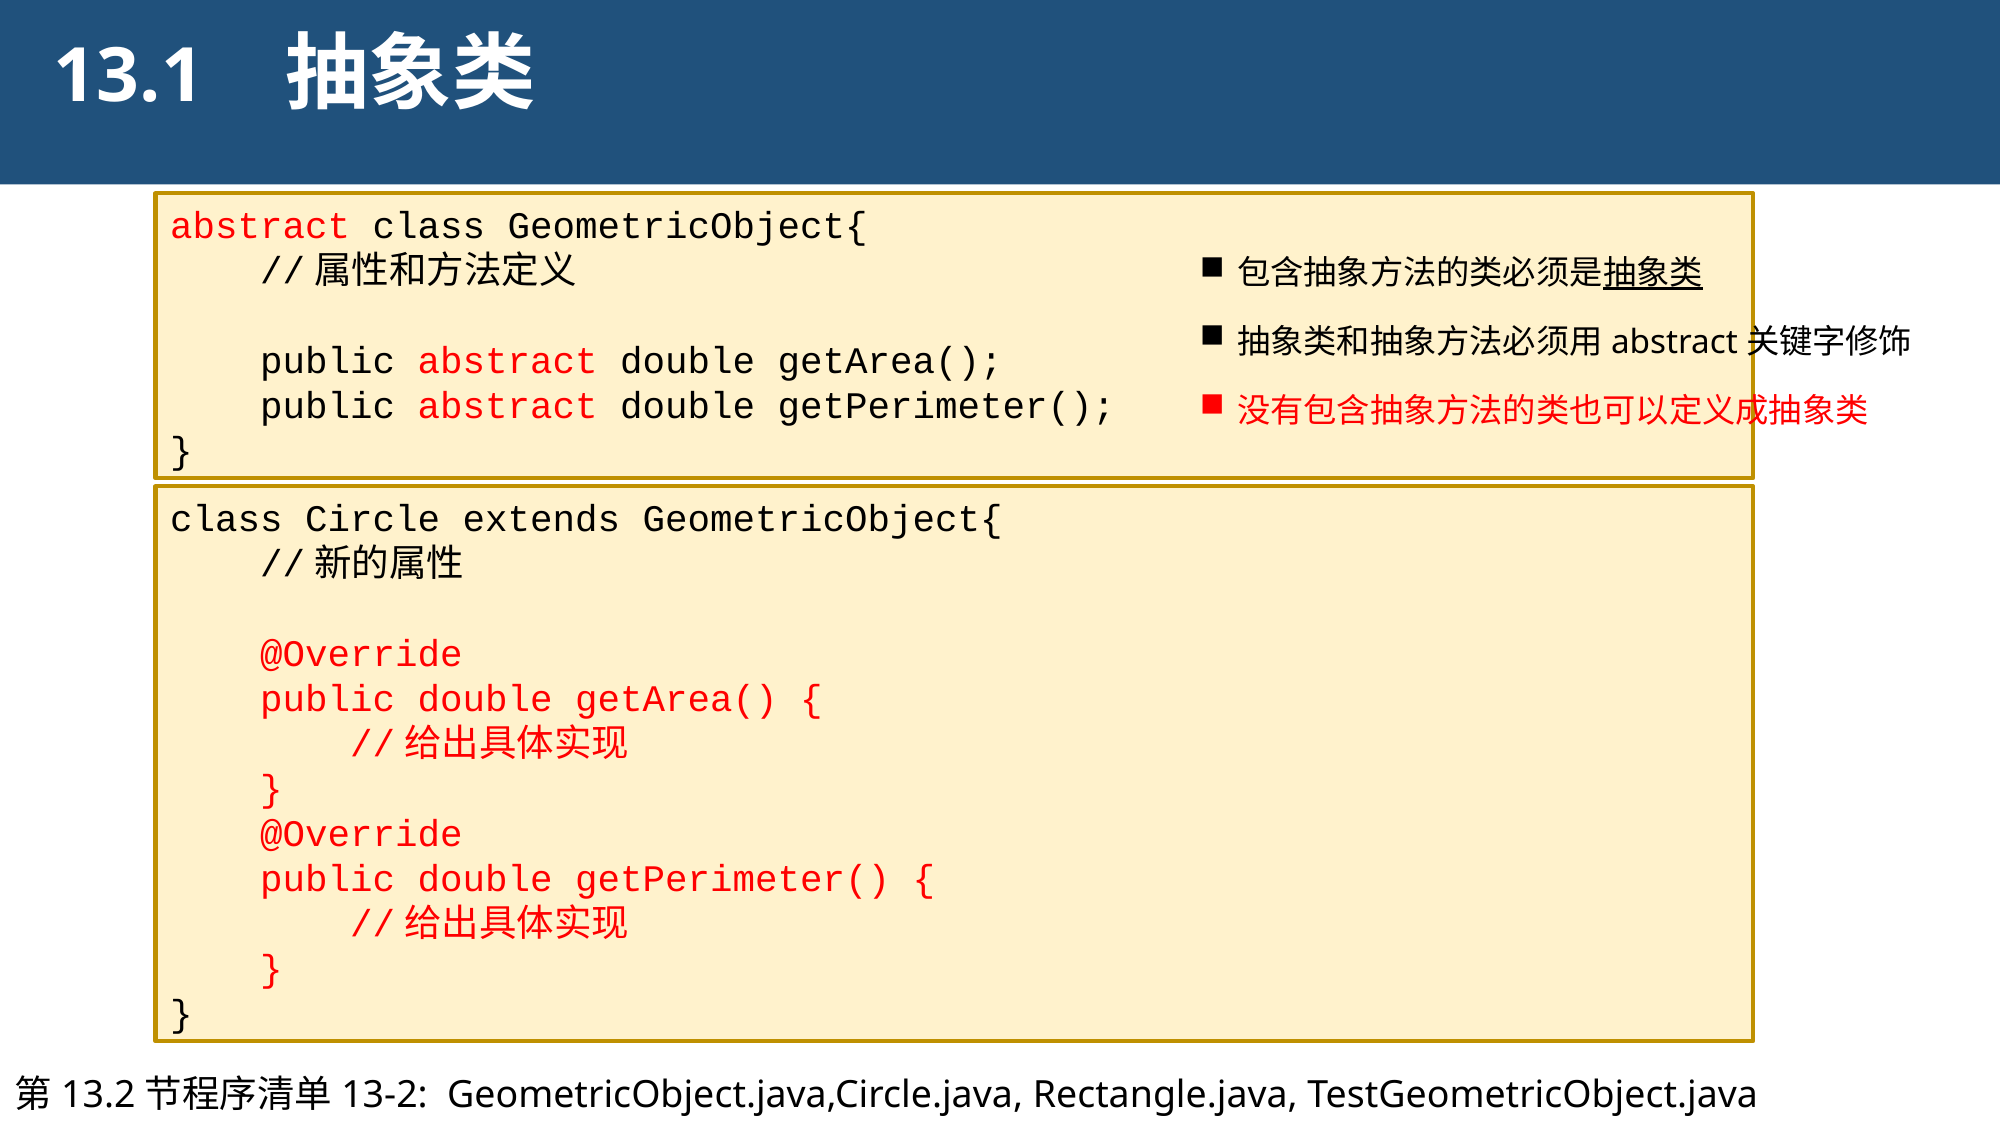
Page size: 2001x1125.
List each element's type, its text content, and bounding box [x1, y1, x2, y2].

list 13.1 [38, 28, 244, 166]
text_box 第13.2节程序清单13-2: GeometricObject.java,Circle.java, Rectangle.java, TestGeometricObject.java [0, 1062, 1952, 1123]
text_box 包含抽象方法的类必须是抽象类 抽象类和抽象方法必须用abstract关键字修饰 没有包含抽象方法的类也可以定义成抽象类 [1185, 235, 1970, 437]
text_box class Circle extends GeometricObject{ //新的属性 @Override public double getArea() { //给出具体实现 } @Override public double getPerimeter() { //给出具体实现 } } [155, 486, 1753, 1042]
list 抽象类 [270, 23, 1484, 105]
text_box abstract class GeometricObject{ //属性和方法定义 public abstract double getArea(); public abstract double getPerimeter(); } [155, 193, 1753, 479]
